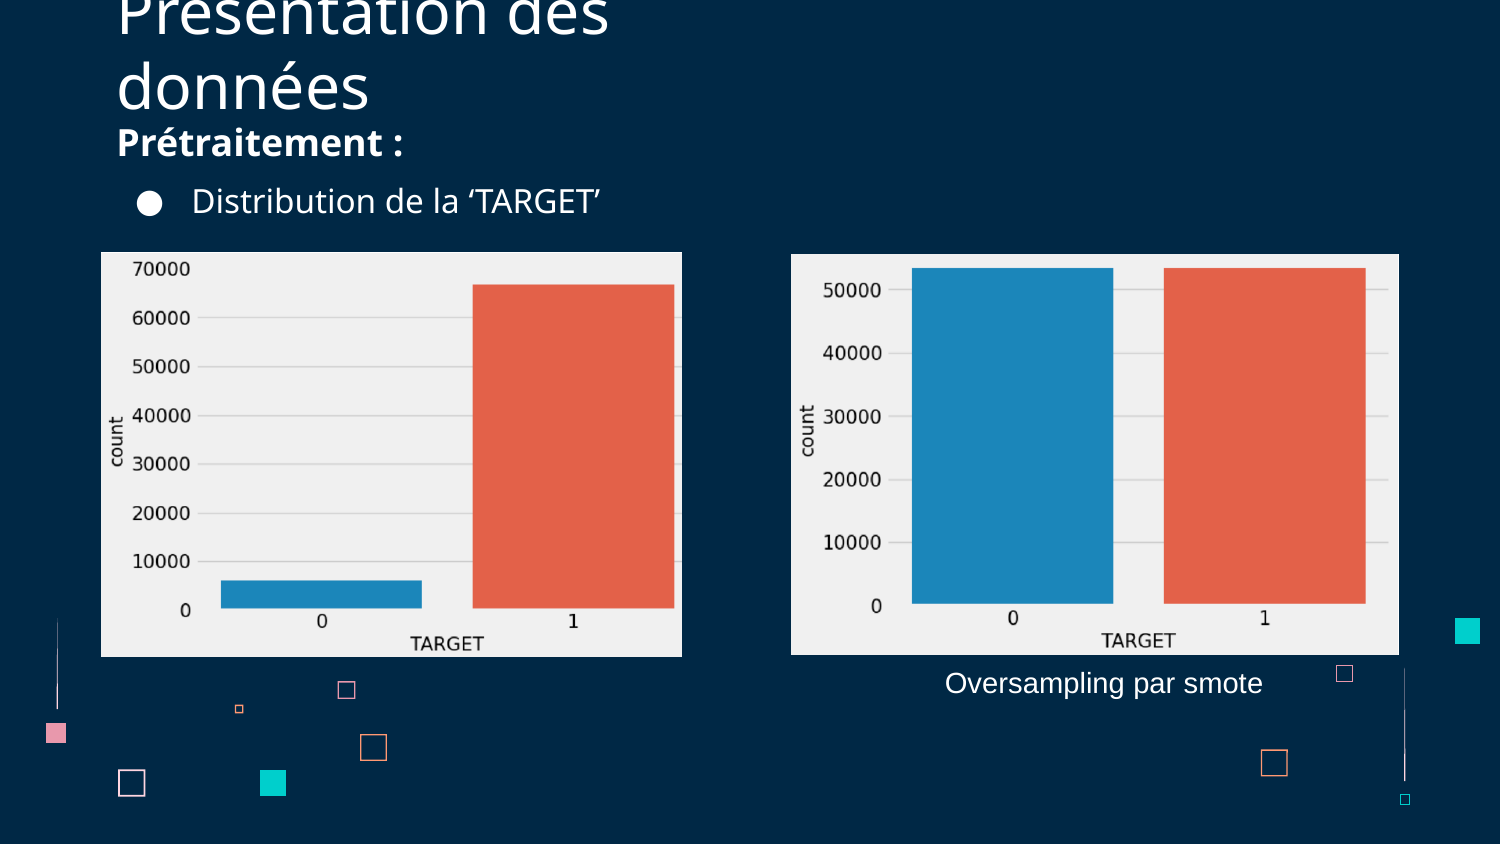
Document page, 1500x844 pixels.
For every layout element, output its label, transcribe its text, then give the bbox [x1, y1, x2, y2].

picture [791, 254, 1399, 656]
text_box Prétraitement : [101, 118, 860, 179]
picture [101, 252, 683, 658]
title Présentation des données [101, 42, 860, 118]
list Distribution de la ‘TARGET’ [101, 165, 1319, 707]
text_box Oversampling par smote [930, 656, 1432, 707]
